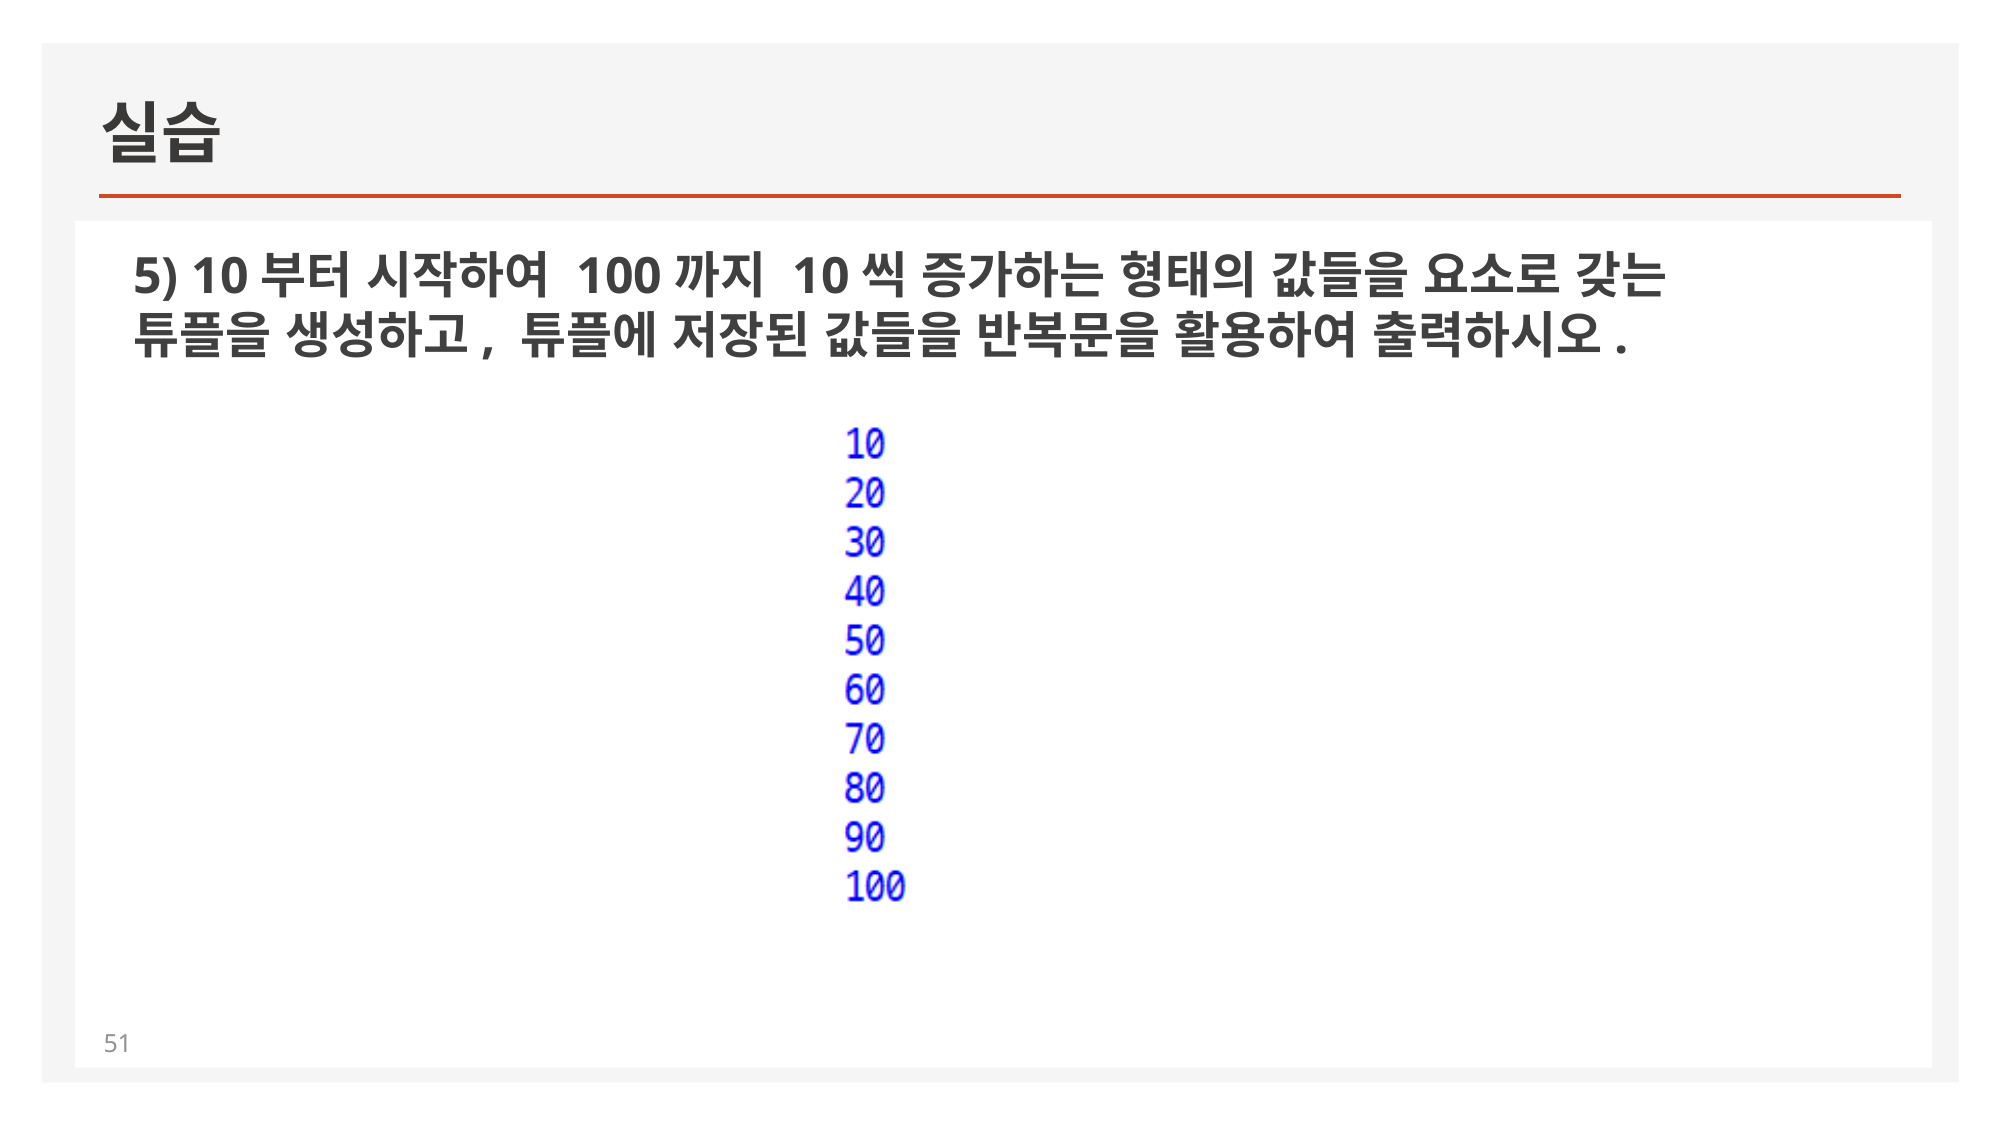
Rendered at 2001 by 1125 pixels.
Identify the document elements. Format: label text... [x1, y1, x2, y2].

picture [838, 418, 951, 916]
slide_number 51 [88, 1015, 626, 1075]
title 실습 [85, 73, 1465, 179]
list 5) 10부터 시작하여 100까지 10씩 증가하는 형태의 값들을 요소로 갖는 튜플을 생성하고, 튜플에 저장된 값들을 반복문을 활용하여 출력하시오. [88, 235, 1814, 888]
